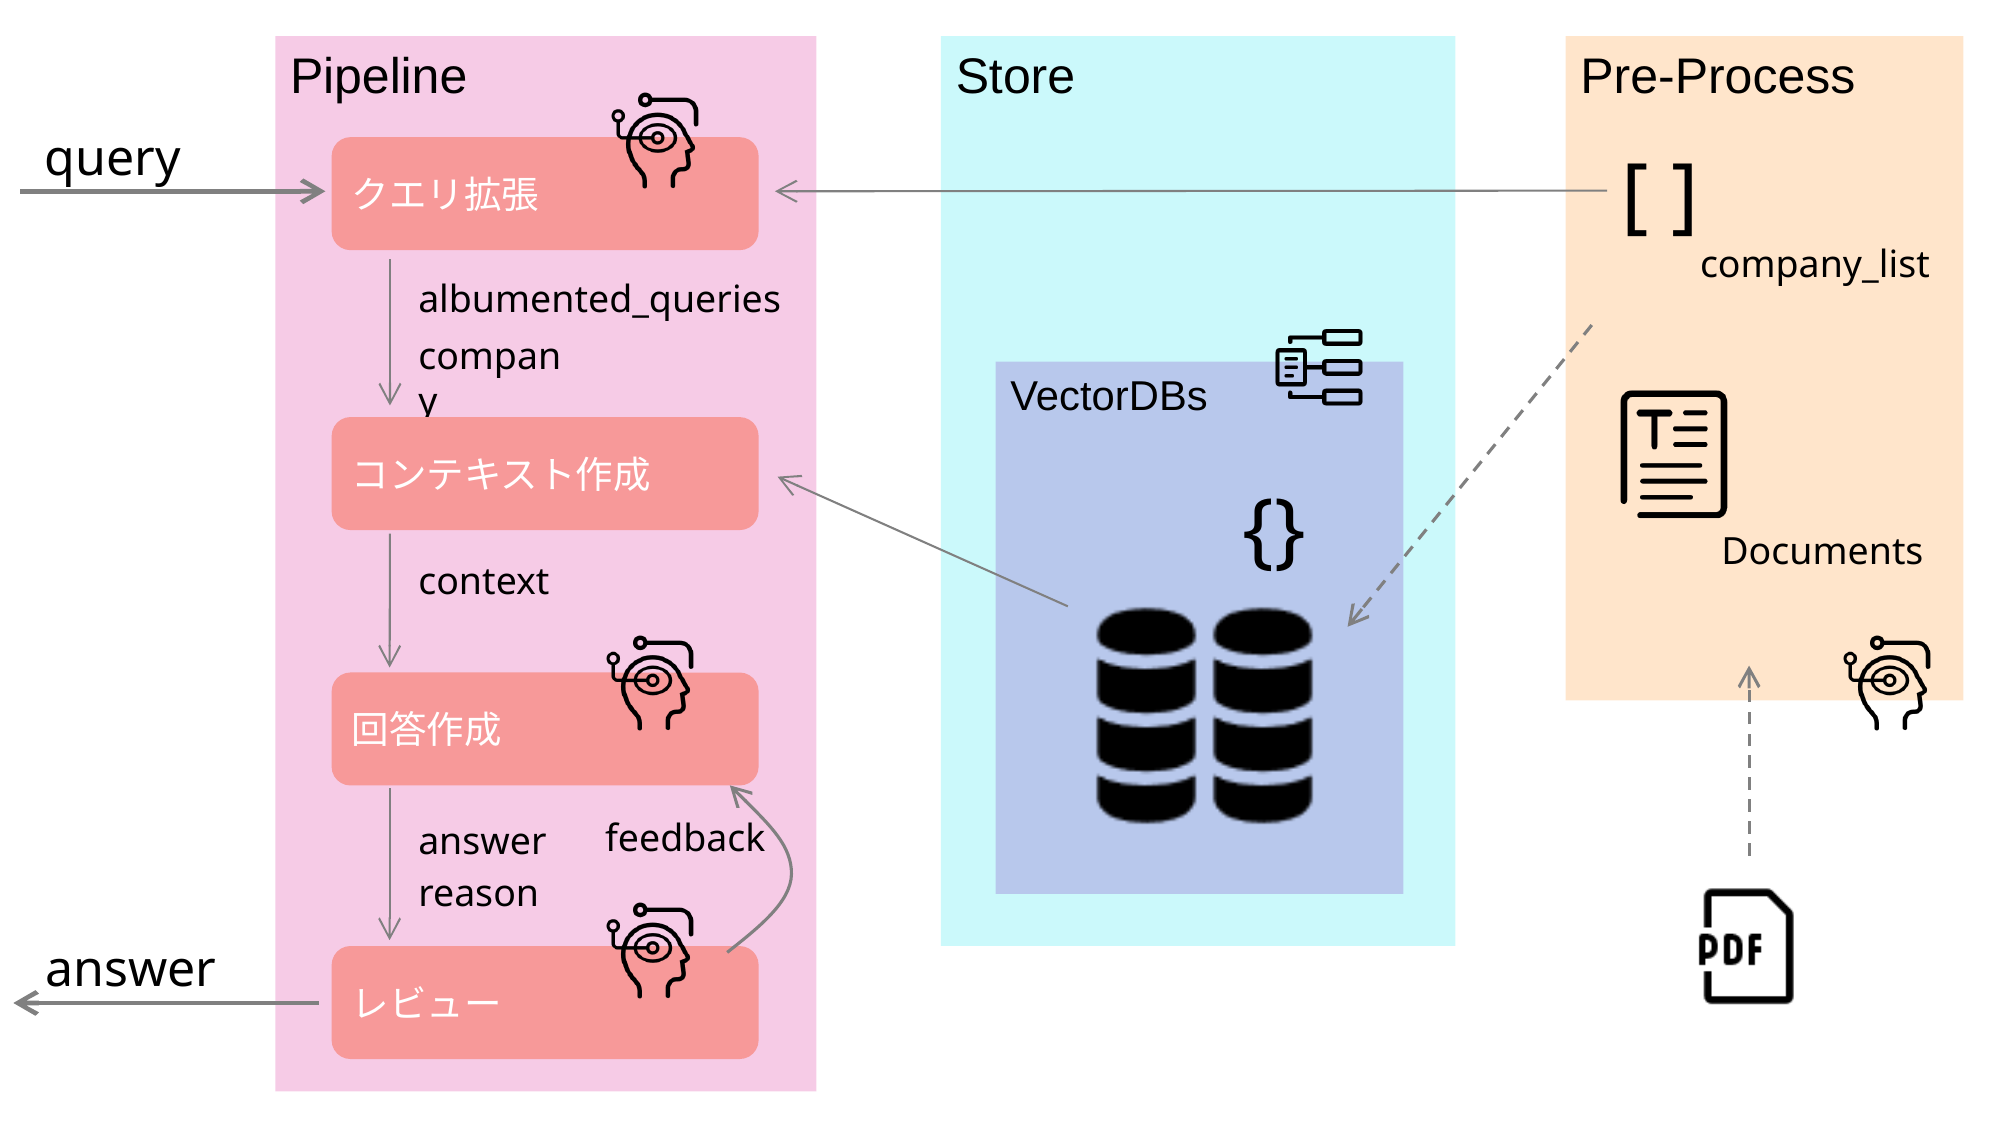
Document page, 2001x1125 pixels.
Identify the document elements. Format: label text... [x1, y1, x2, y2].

text_box feedback [590, 806, 819, 867]
text_box VectorDBs [994, 360, 1405, 895]
picture [1820, 610, 1960, 751]
text_box context [403, 549, 653, 610]
picture [1257, 300, 1391, 433]
text_box Pre-Process [1564, 35, 1965, 702]
text_box {} [1227, 467, 1346, 583]
text_box レビュー [330, 944, 761, 1061]
text_box Store [939, 35, 1457, 190]
picture [1593, 349, 1780, 559]
picture [583, 878, 724, 1018]
text_box [ ] [1607, 133, 1780, 248]
text_box コンテキスト作成 [330, 415, 761, 532]
text_box reason [403, 861, 594, 922]
text_box albumented_queries [403, 267, 810, 328]
text_box company [403, 328, 594, 415]
picture [583, 610, 724, 751]
picture [1088, 600, 1322, 834]
text_box Pipeline [274, 35, 818, 1093]
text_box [777, 476, 1069, 607]
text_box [1346, 324, 1593, 628]
text_box クエリ拡張 [330, 135, 761, 252]
text_box [729, 785, 753, 806]
text_box Store [939, 192, 1457, 476]
text_box Store [939, 607, 1457, 948]
picture [1686, 884, 1812, 1009]
text_box Documents [1706, 520, 1939, 580]
text_box 回答作成 [330, 670, 761, 788]
text_box answer [30, 928, 232, 1002]
text_box answer [403, 809, 589, 870]
picture [587, 67, 728, 208]
text_box [726, 867, 794, 954]
text_box company_list [1685, 232, 1945, 293]
text_box query [30, 117, 196, 190]
